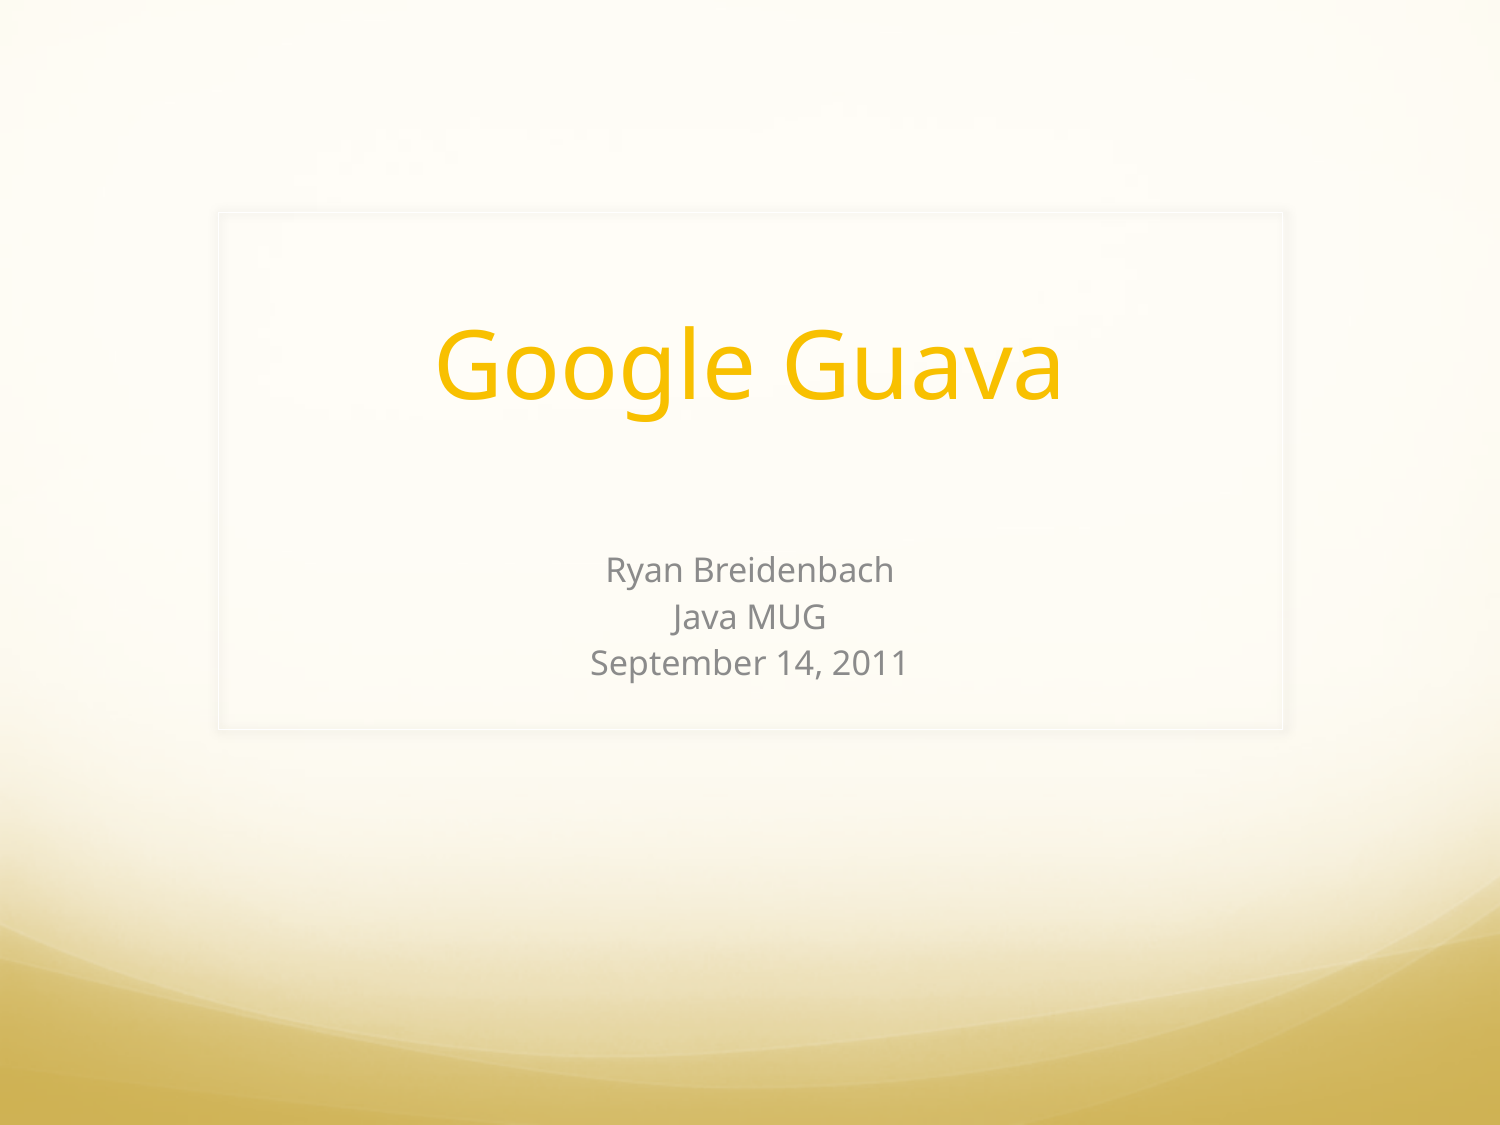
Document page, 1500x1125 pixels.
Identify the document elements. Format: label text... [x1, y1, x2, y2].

subtitle Ryan Breidenbach Java MUG September 14, 2011 [217, 541, 1283, 692]
title Google Guava [217, 249, 1283, 426]
